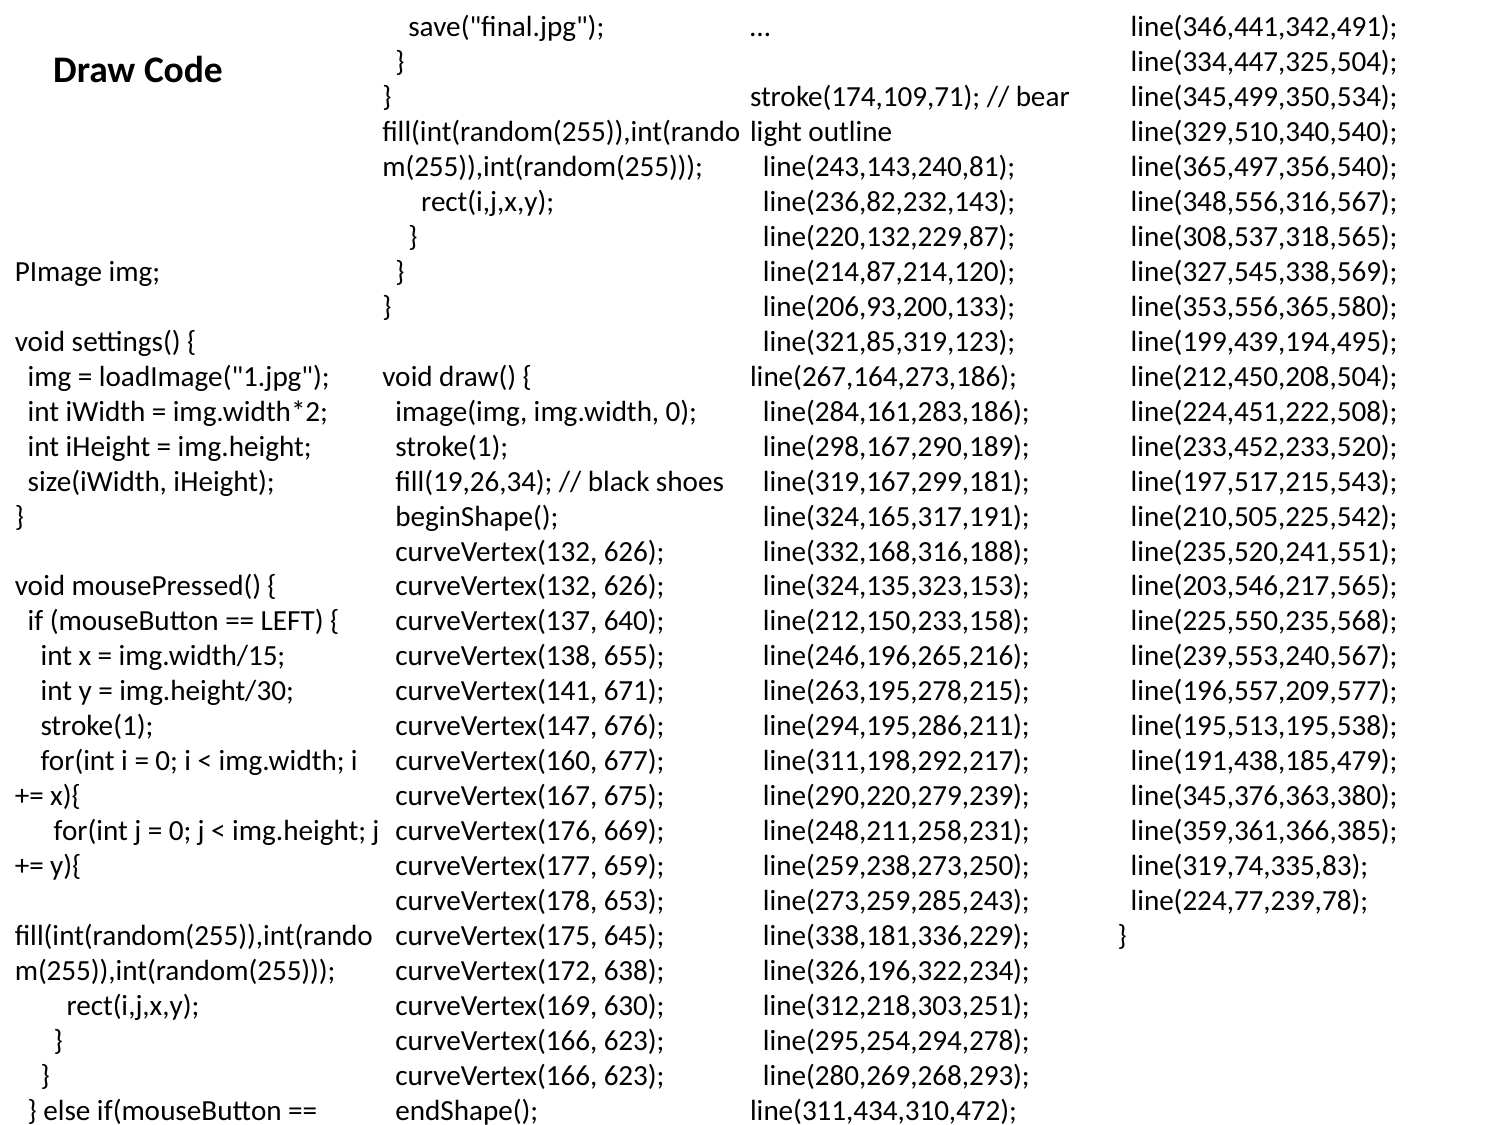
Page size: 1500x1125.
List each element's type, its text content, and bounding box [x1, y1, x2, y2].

text_box Draw Code [38, 37, 238, 98]
text_box PImage img; void settings() { img = loadImage("1.jpg"); int iWidth = img.width*2; int iHeight = img.height; size(iWidth, iHeight); } void mousePressed() { if (mouseButton == LEFT) { int x = img.width/15; int y = img.height/30; stroke(1); for(int i = 0; i < img.width; i += x){ for(int j = 0; j < img.height; j += y){ fill(int(random(255)),int(random(255)),int(random(255))); rect(i,j,x,y); } } } else if(mouseButton == RIGHT) { save("final.jpg"); } } fill(int(random(255)),int(random(255)),int(random(255))); rect(i,j,x,y); } } } void draw() { image(img, img.width, 0); stroke(1); fill(19,26,34); // black shoes beginShape(); curveVertex(132, 626); curveVertex(132, 626); curveVertex(137, 640); curveVertex(138, 655); curveVertex(141, 671); curveVertex(147, 676); curveVertex(160, 677); curveVertex(167, 675); curveVertex(176, 669); curveVertex(177, 659); curveVertex(178, 653); curveVertex(175, 645); curveVertex(172, 638); curveVertex(169, 630); curveVertex(166, 623); curveVertex(166, 623); endShape(); … stroke(174,109,71); // bear light outline line(243,143,240,81); line(236,82,232,143); line(220,132,229,87); line(214,87,214,120); line(206,93,200,133); line(321,85,319,123); line(267,164,273,186); line(284,161,283,186); line(298,167,290,189); line(319,167,299,181); line(324,165,317,191); line(332,168,316,188); line(324,135,323,153); line(212,150,233,158); line(246,196,265,216); line(263,195,278,215); line(294,195,286,211); line(311,198,292,217); line(290,220,279,239); line(248,211,258,231); line(259,238,273,250); line(273,259,285,243); line(338,181,336,229); line(326,196,322,234); line(312,218,303,251); line(295,254,294,278); line(280,269,268,293); line(311,434,310,472); line(323,431,324,495); line(346,441,342,491); line(334,447,325,504); line(345,499,350,534); line(329,510,340,540); line(365,497,356,540); line(348,556,316,567); line(308,537,318,565); line(327,545,338,569); line(353,556,365,580); line(199,439,194,495); line(212,450,208,504); line(224,451,222,508); line(233,452,233,520); line(197,517,215,543); line(210,505,225,542); line(235,520,241,551); line(203,546,217,565); line(225,550,235,568); line(239,553,240,567); line(196,557,209,577); line(195,513,195,538); line(191,438,185,479); line(345,376,363,380); line(359,361,366,385); line(319,74,335,83); line(224,77,239,78); } [0, 0, 1500, 1125]
